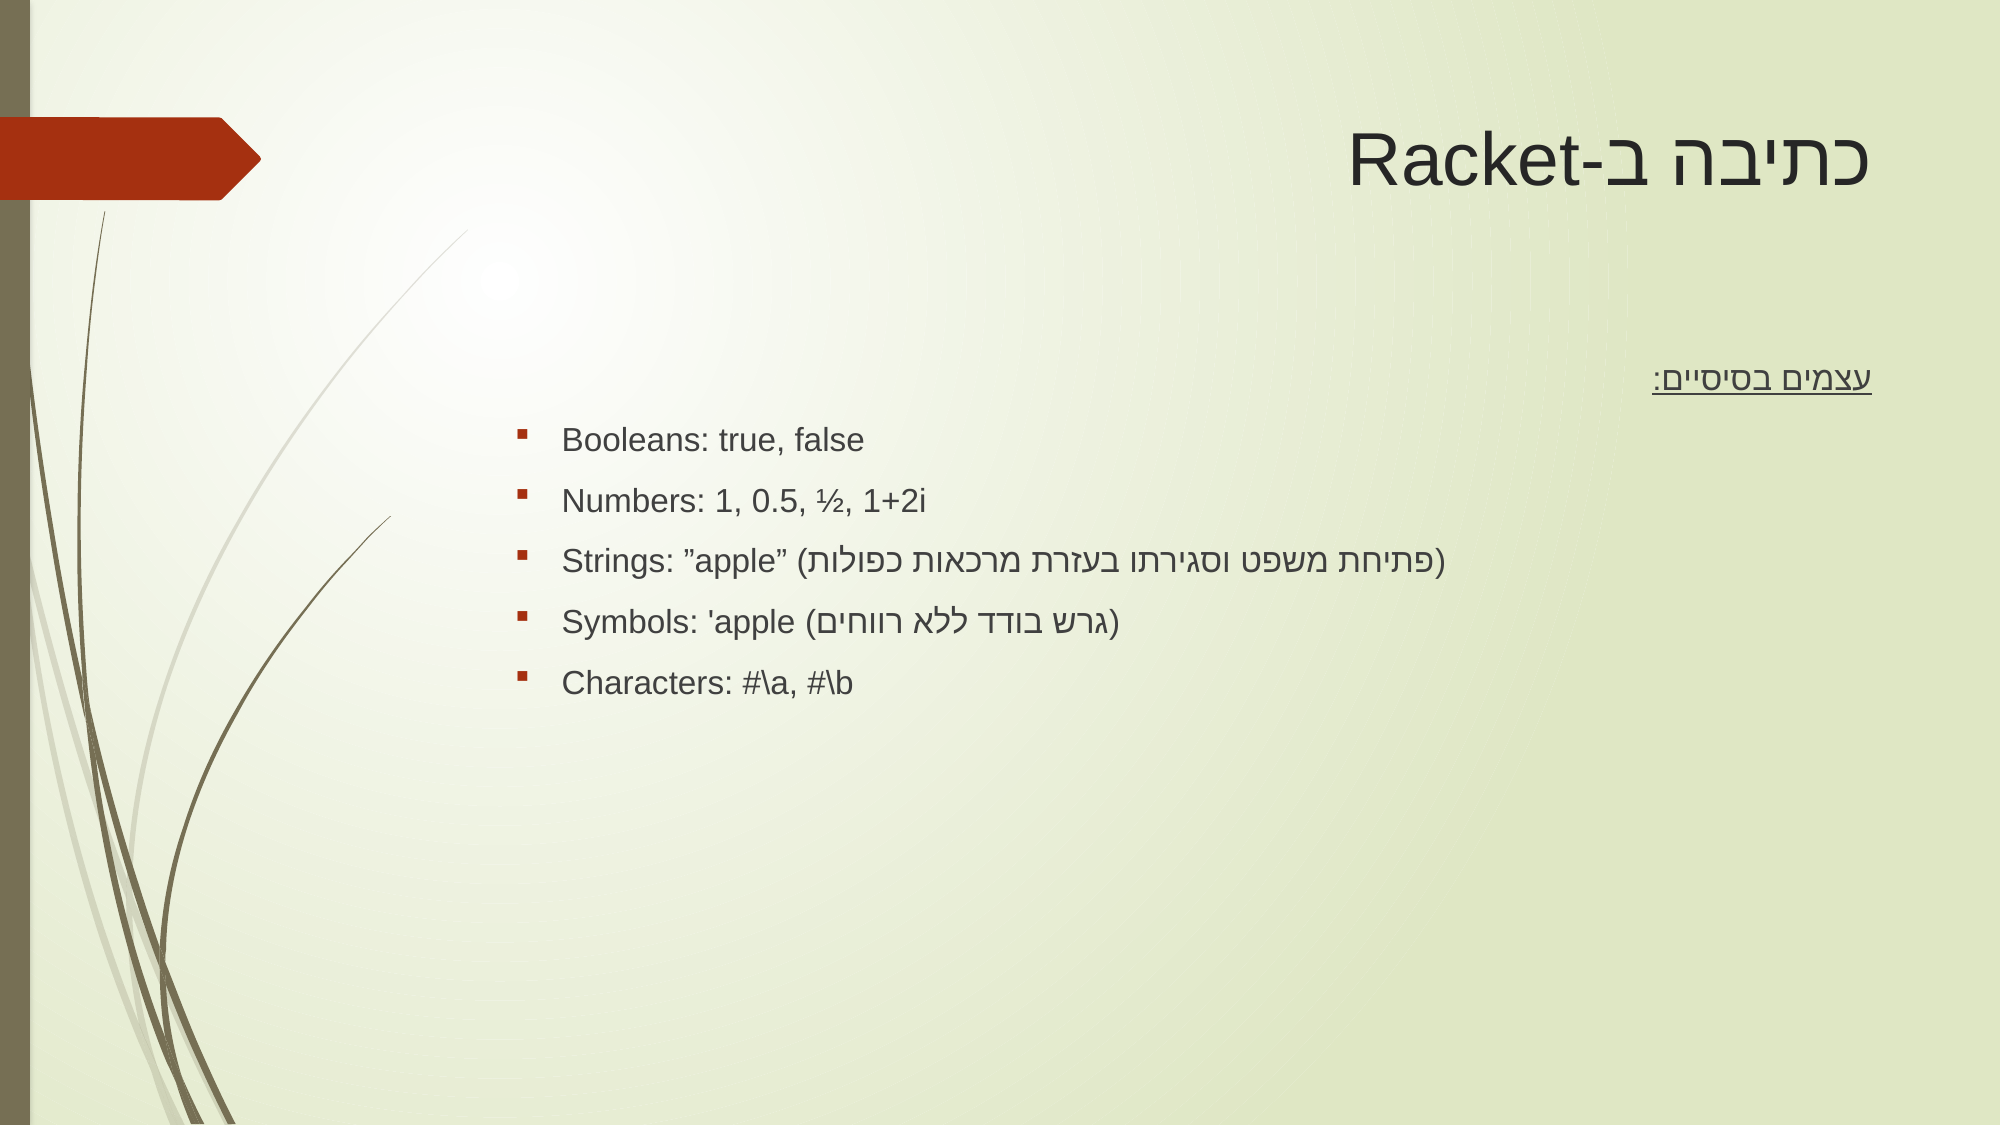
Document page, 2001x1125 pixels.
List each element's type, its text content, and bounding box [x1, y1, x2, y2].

list עצמים בסיסיים: Booleans: true, false Numbers: 1, 0.5, ½, 1+2i Strings: ”apple” (פתיחת משפט וסגירתו בעזרת מרכאות כפולות) Symbols: 'apple (גרש בודד ללא רווחים) Characters: #\a, #\b [424, 350, 1888, 970]
title כתיבה ב-Racket [425, 102, 1888, 313]
